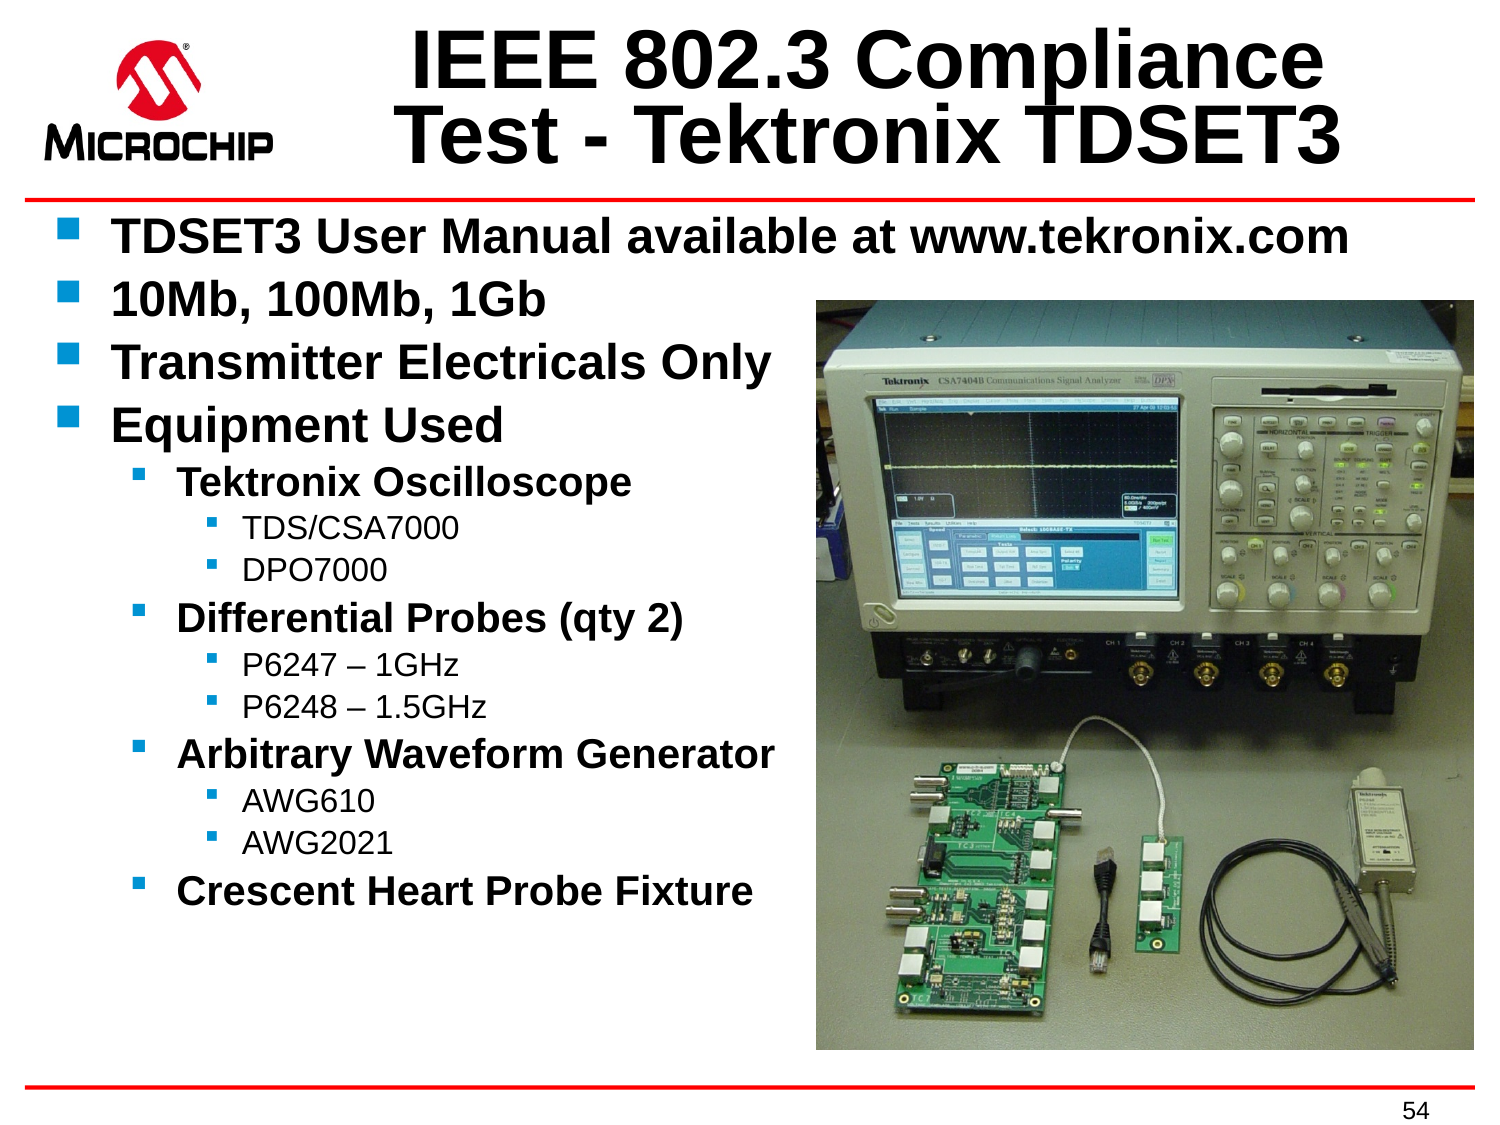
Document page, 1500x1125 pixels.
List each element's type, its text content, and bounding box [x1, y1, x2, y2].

title IEEE 802.3 Compliance Test - Tektronix TDSET3 [312, 32, 1425, 175]
picture [41, 38, 275, 163]
text_box TDSET3 User Manual available at www.tekronix.com 10Mb, 100Mb, 1Gb Transmitter Electricals Only Equipment Used Tektronix Oscilloscope TDS/CSA7000 DPO7000 Differential Probes (qty 2) P6247 – 1GHz P6248 – 1.5GHz Arbitrary Waveform Generator AWG610 AWG2021 Crescent Heart Probe Fixture [39, 207, 1453, 1069]
picture [816, 300, 1474, 1051]
